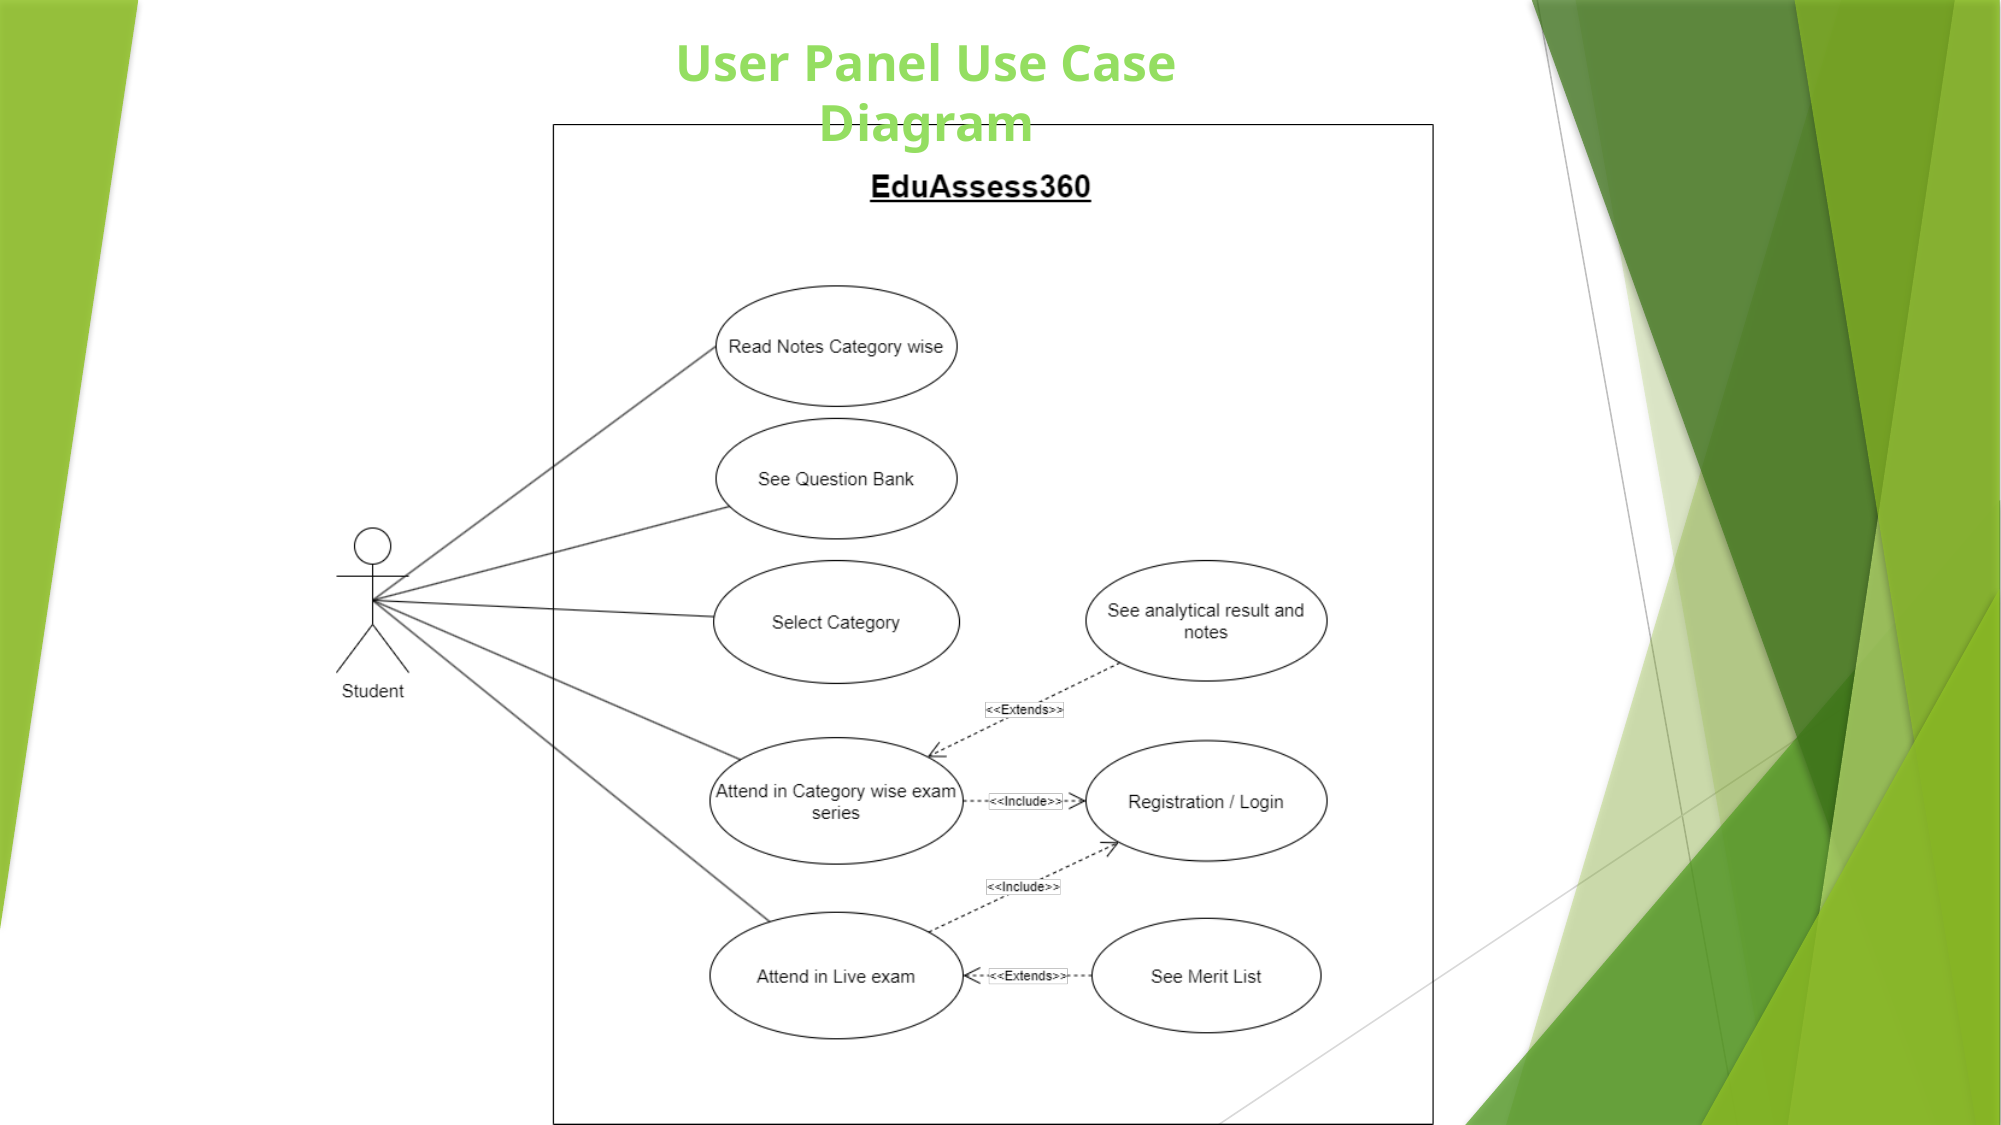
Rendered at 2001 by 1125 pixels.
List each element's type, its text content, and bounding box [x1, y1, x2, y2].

text_box User Panel Use Case Diagram [566, 23, 1287, 123]
picture [336, 124, 1435, 1125]
